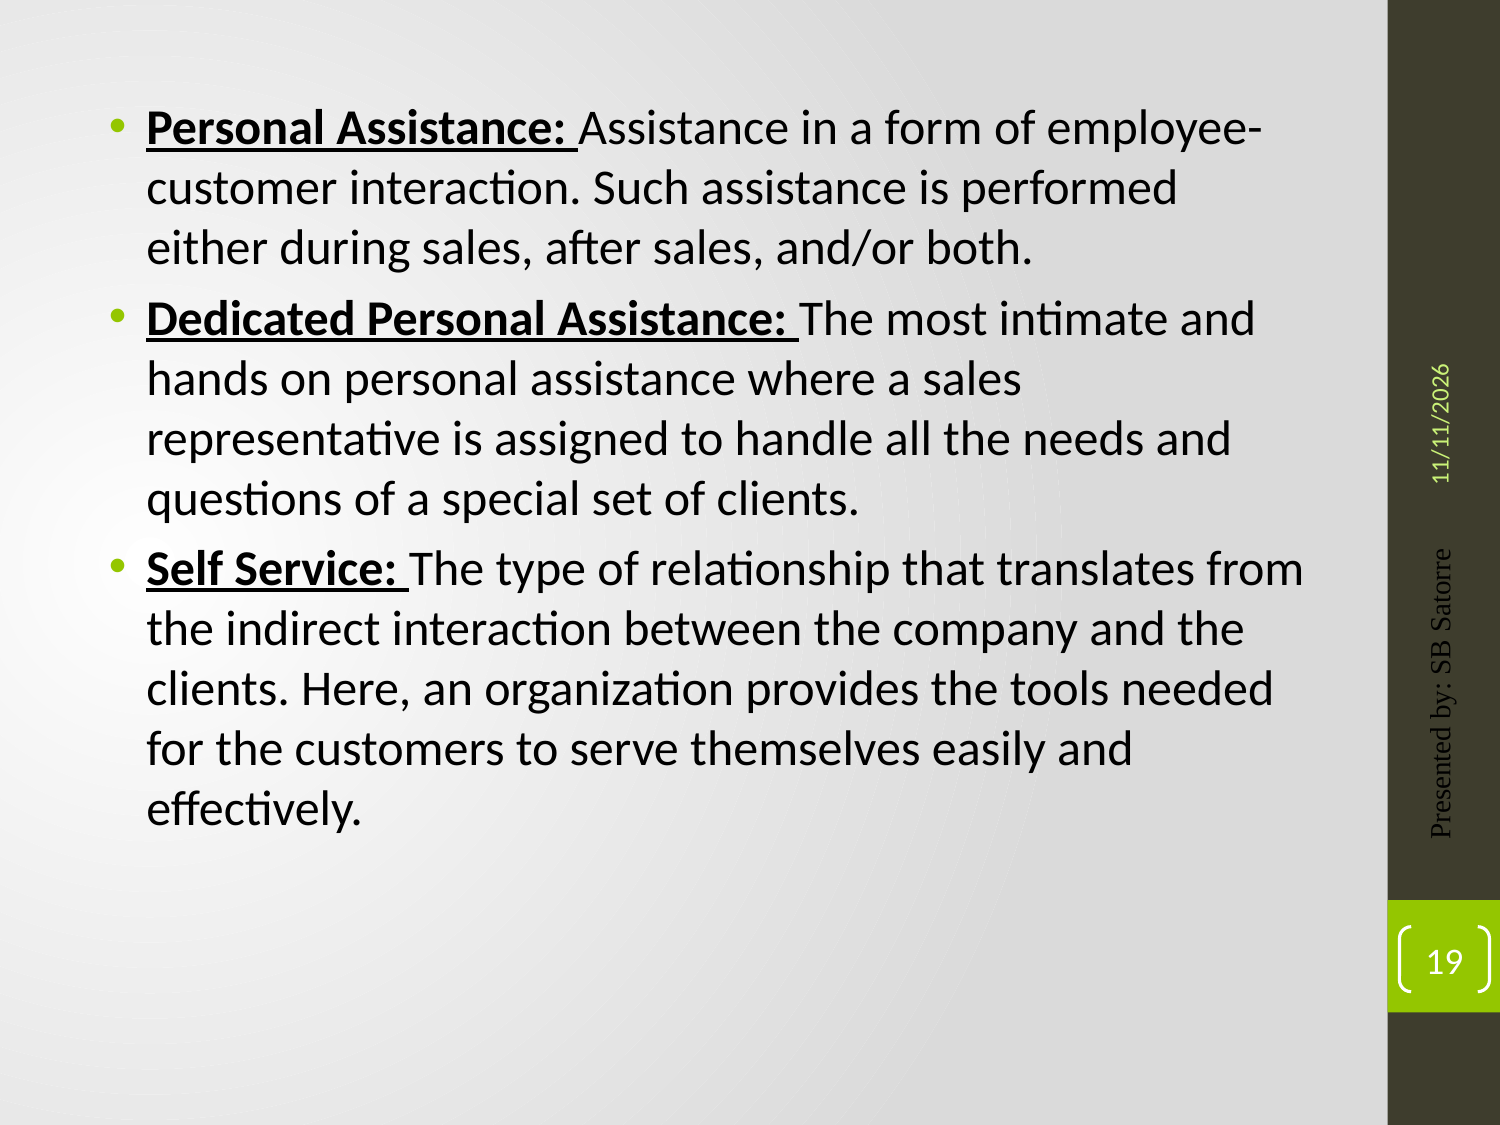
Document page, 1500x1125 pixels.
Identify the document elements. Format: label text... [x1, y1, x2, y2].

list Personal Assistance: Assistance in a form of employee-customer interaction. Such assistance is performed either during sales, after sales, and/or both. Dedicated Personal Assistance: The most intimate and hands on personal assistance where a sales representative is assigned to handle all the needs and questions of a special set of clients. Self Service: The type of relationship that translates from the indirect interaction between the company and the clients. Here, an organization provides the tools needed for the customers to serve themselves easily and effectively. [75, 87, 1325, 1050]
slide_number 19 [1397, 925, 1492, 994]
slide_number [1408, 100, 1469, 500]
footer Presented by: SB Satorre [1408, 500, 1469, 889]
